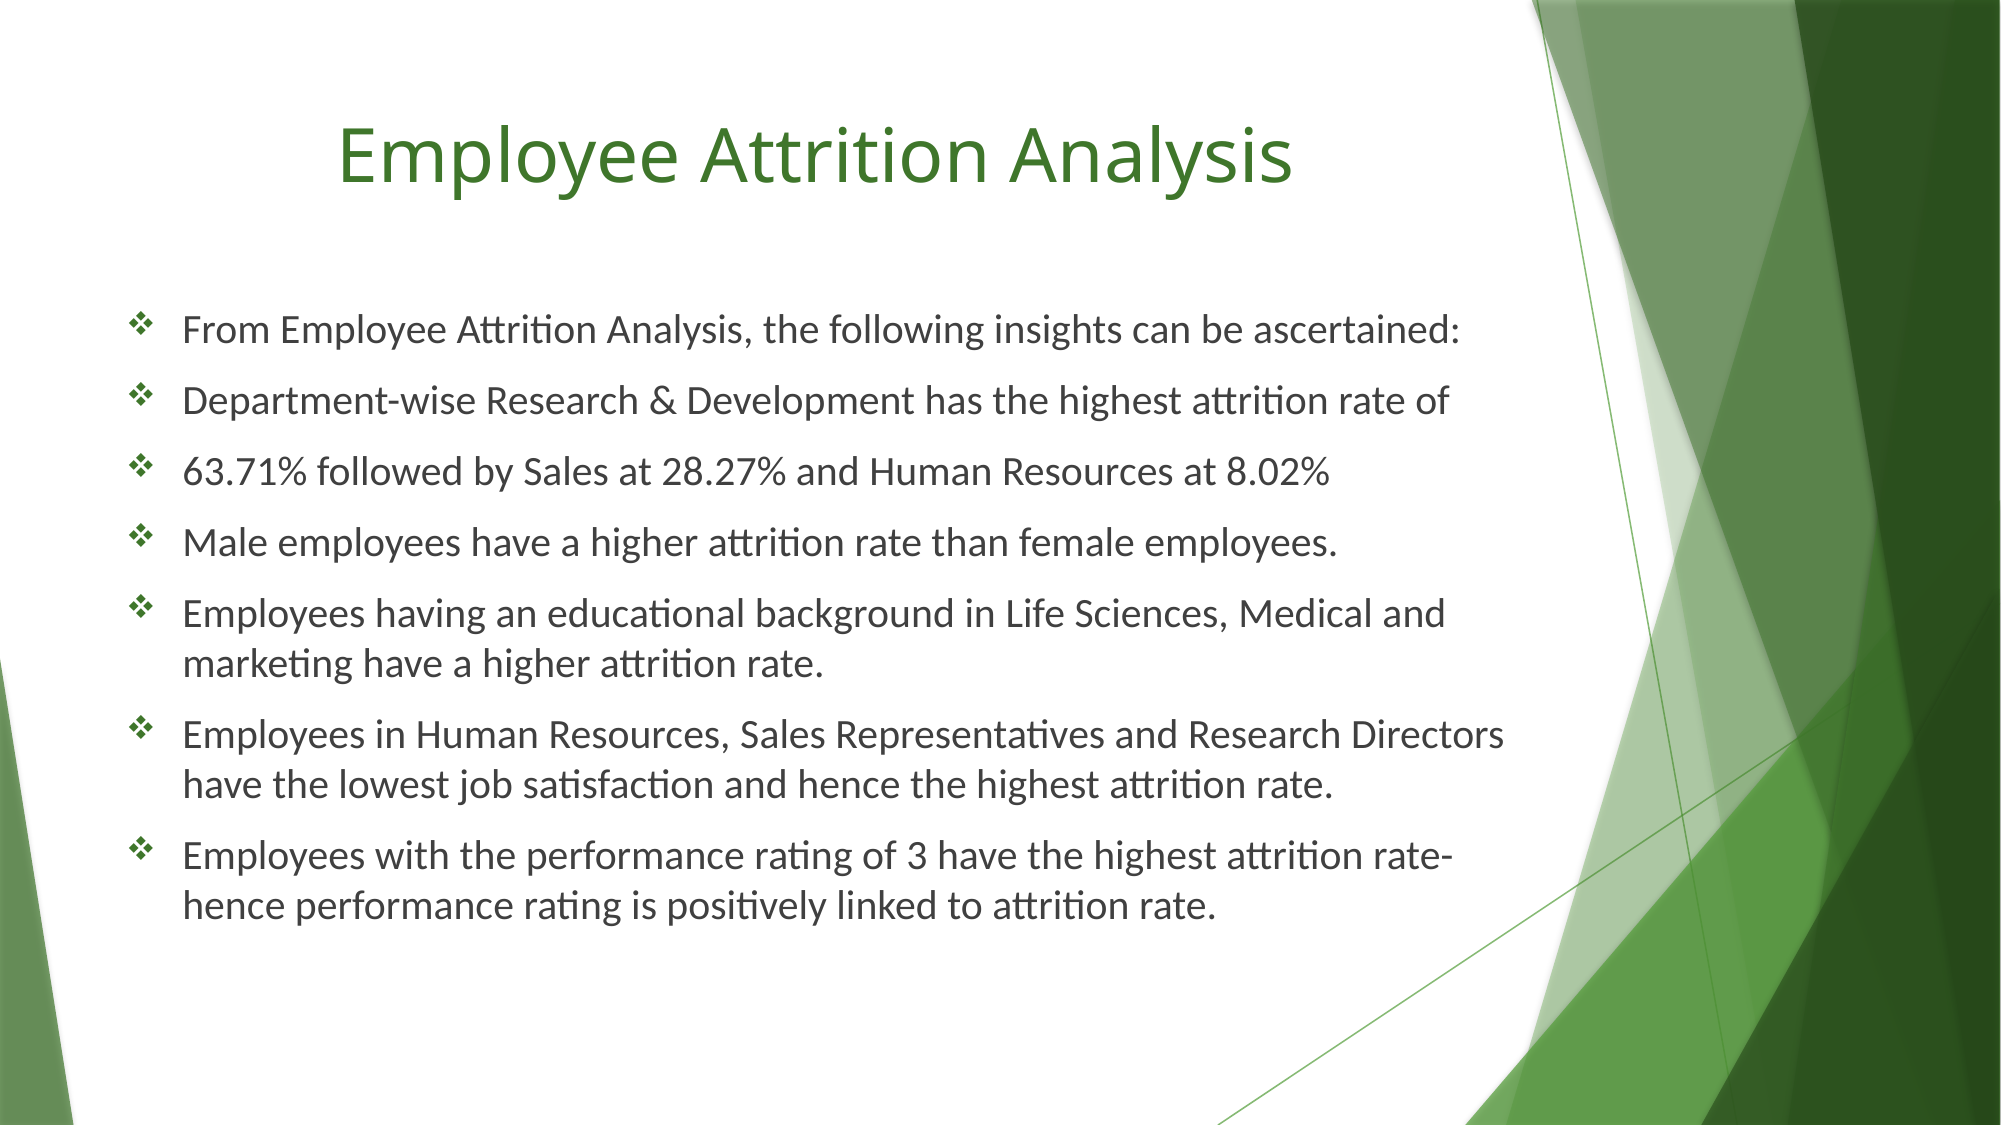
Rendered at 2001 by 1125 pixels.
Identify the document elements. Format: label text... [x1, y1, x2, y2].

list From Employee Attrition Analysis, the following insights can be ascertained: Department-wise Research & Development has the highest attrition rate of 63.71% followed by Sales at 28.27% and Human Resources at 8.02% Male employees have a higher attrition rate than female employees. Employees having an educational background in Life Sciences, Medical and marketing have a higher attrition rate. Employees in Human Resources, Sales Representatives and Research Directors have the lowest job satisfaction and hence the highest attrition rate. Employees with the performance rating of 3 have the highest attrition rate- hence performance rating is positively linked to attrition rate. [111, 294, 1522, 1125]
title Employee Attrition Analysis [111, 99, 1522, 294]
